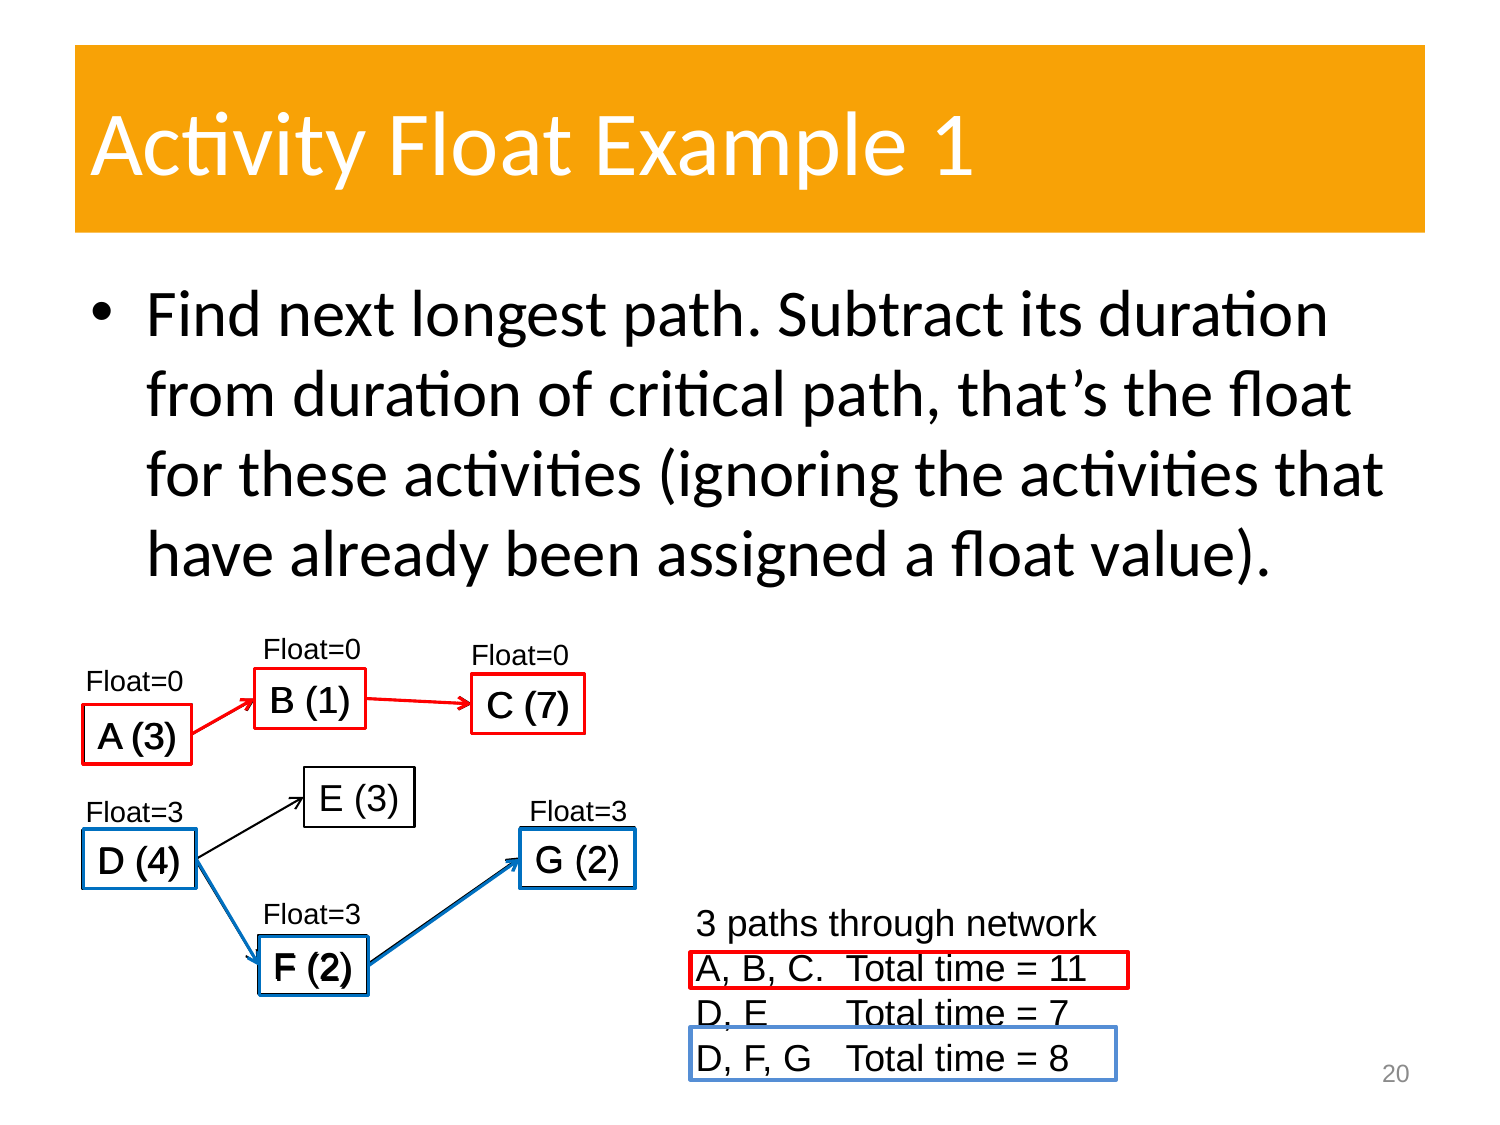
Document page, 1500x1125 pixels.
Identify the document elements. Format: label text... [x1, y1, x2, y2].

text_box E (3) [303, 773, 415, 827]
text_box Float=0 [70, 655, 199, 705]
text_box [85, 668, 579, 766]
text_box Float=0 [456, 628, 585, 679]
list Find next longest path. Subtract its duration from duration of critical path, that’s the float for these activities (ignoring the activities that have already been assigned a float value). [74, 262, 1426, 1006]
text_box Float=3 [514, 784, 643, 835]
text_box 3 paths through network A, B, C. Total time = 11 D, E Total time = 7 D, F, G Total time = 8 [680, 891, 1112, 1086]
title Activity Float Example 1 [74, 44, 1426, 233]
text_box Float=0 [248, 623, 376, 667]
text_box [190, 796, 310, 827]
text_box Float=3 [70, 786, 199, 836]
text_box [688, 950, 1130, 990]
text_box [87, 828, 631, 997]
slide_number 20 [1074, 1042, 1425, 1103]
text_box [688, 1025, 1118, 1082]
